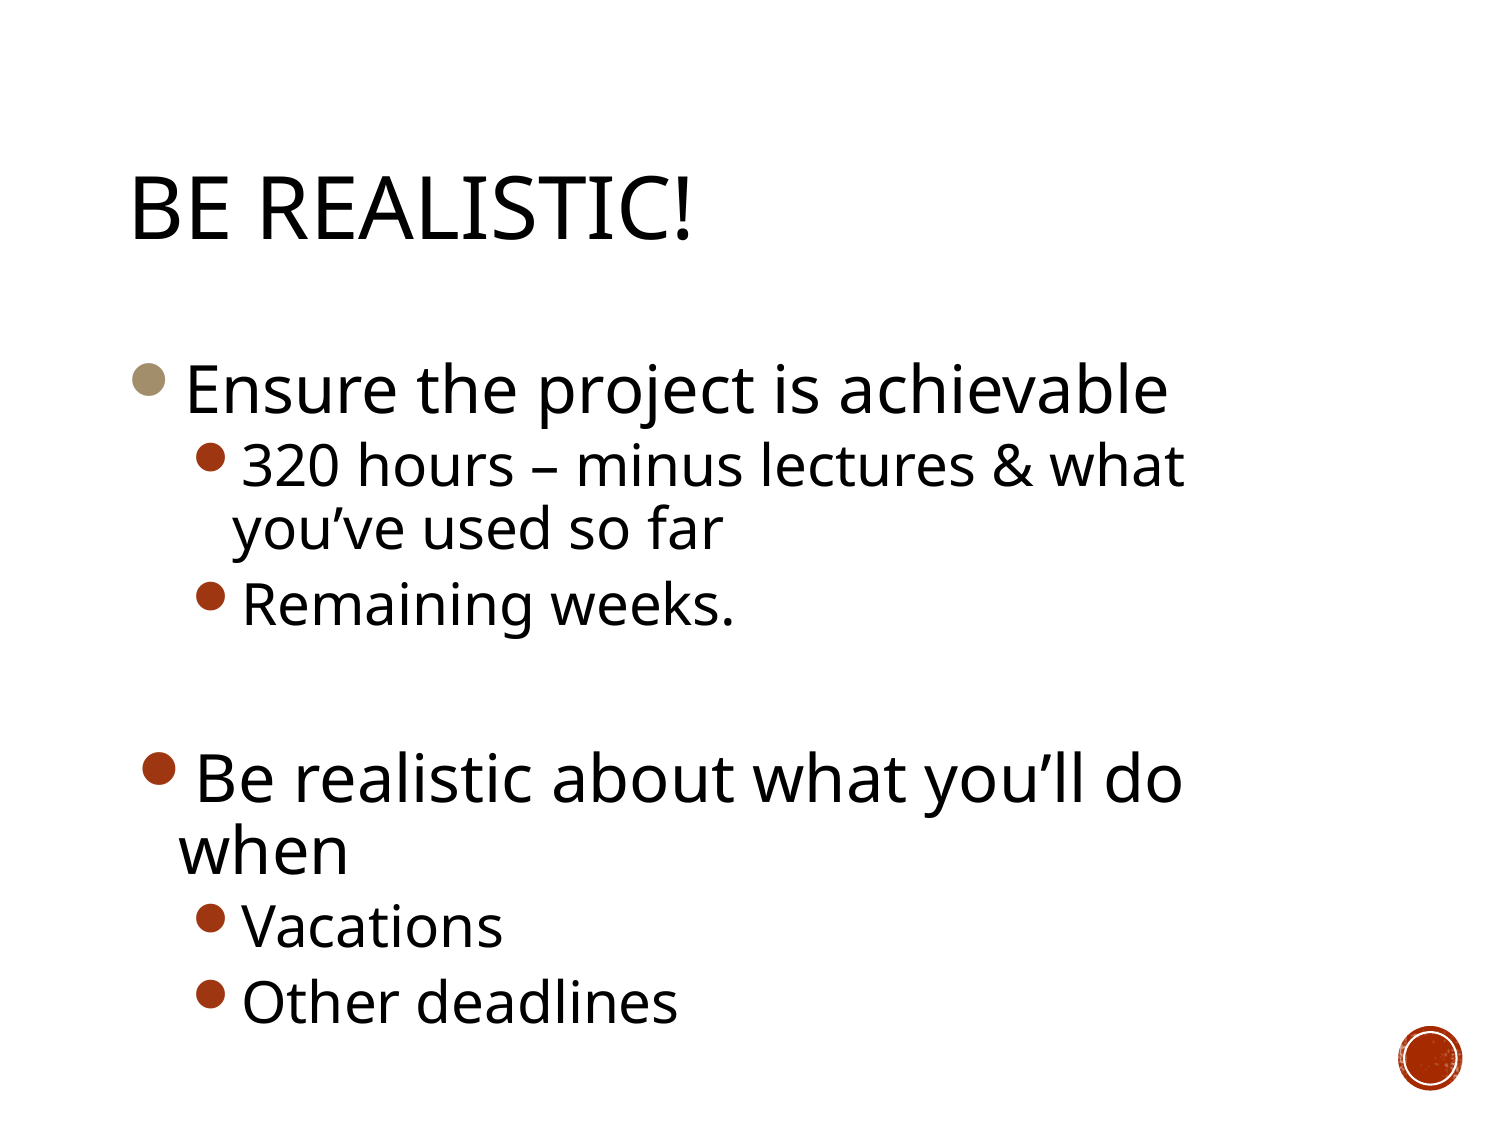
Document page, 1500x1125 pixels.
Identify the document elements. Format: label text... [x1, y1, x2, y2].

title Be realistic! [112, 79, 1388, 344]
list Ensure the project is achievable 320 hours – minus lectures & what you’ve used so far Remaining weeks. Be realistic about what you’ll do when Vacations Other deadlines [112, 348, 1388, 1013]
